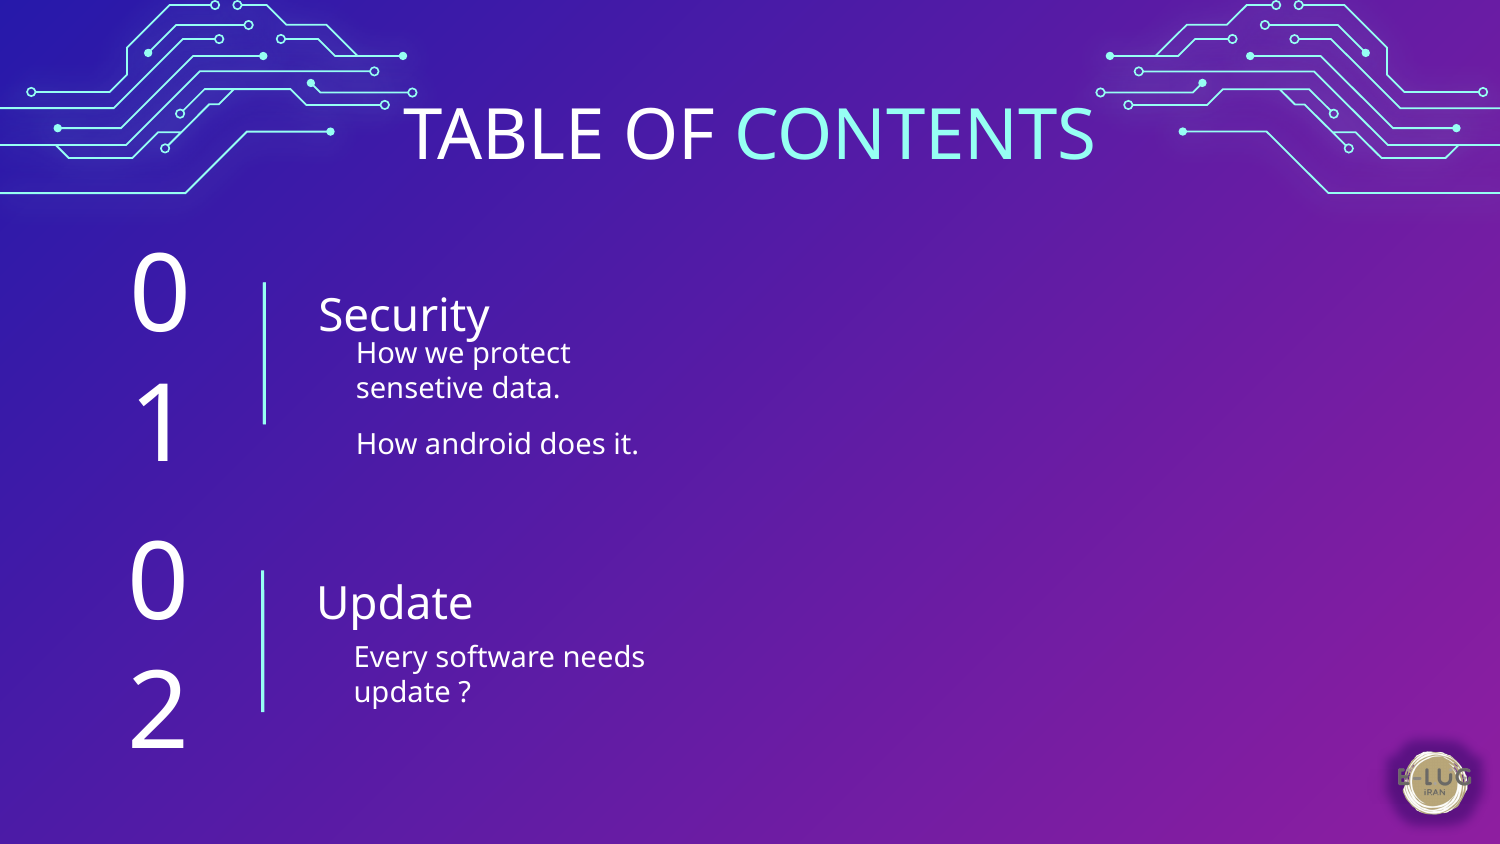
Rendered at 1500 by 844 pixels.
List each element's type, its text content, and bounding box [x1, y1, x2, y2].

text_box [1095, 0, 1500, 195]
title Update [301, 571, 685, 632]
text_box [1388, 741, 1482, 826]
subtitle Every software needs update ? [301, 633, 685, 713]
subtitle How we protect sensetive data. How android does it. [303, 345, 687, 450]
title 02 [112, 574, 255, 707]
title 01 [114, 287, 257, 419]
title TABLE OF CONTENTS [418, 88, 1095, 183]
title Security [303, 283, 687, 344]
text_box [0, 0, 418, 195]
